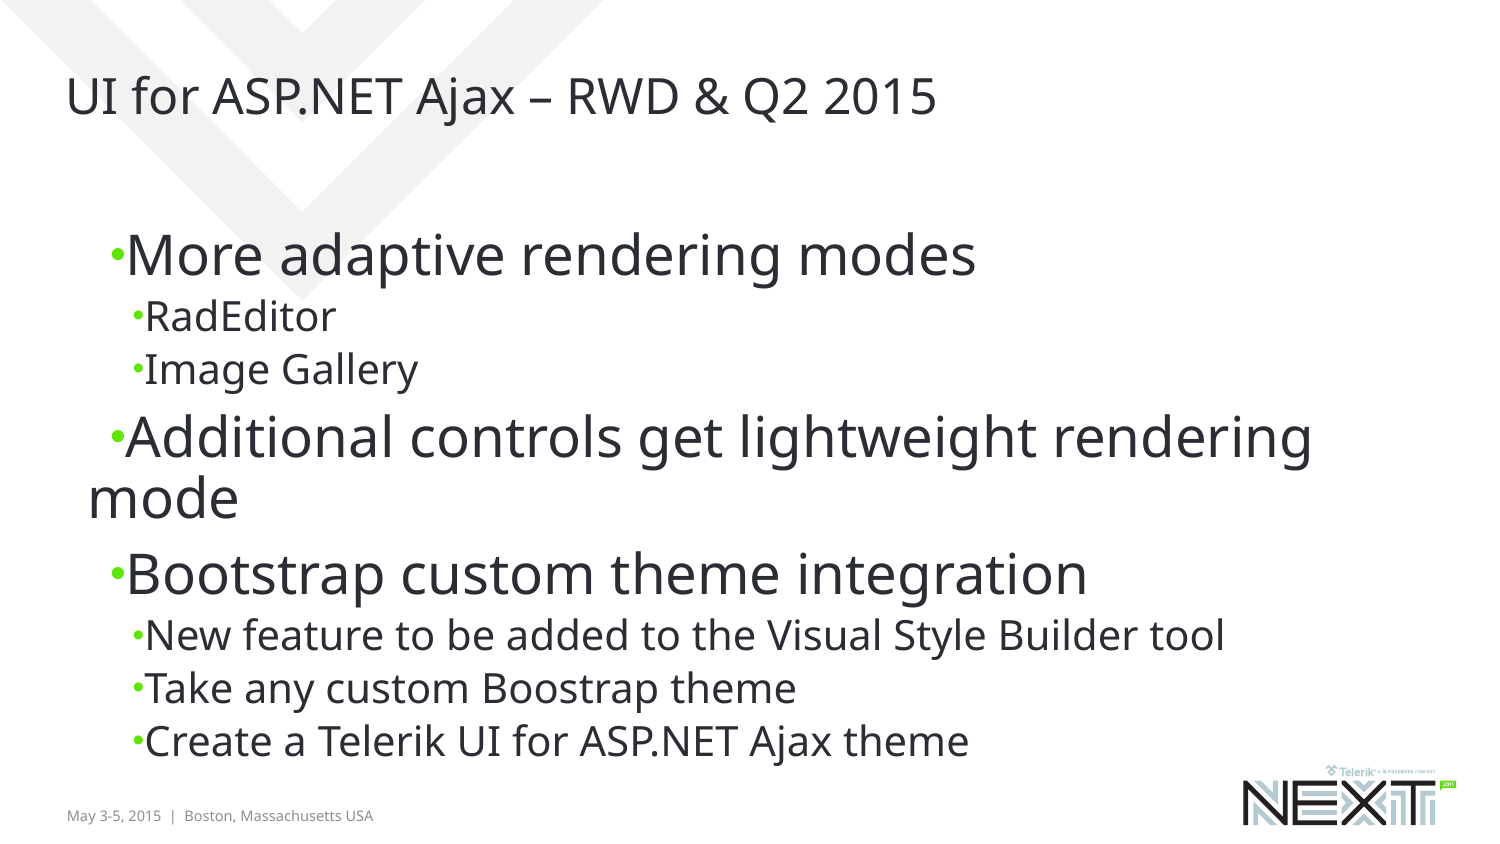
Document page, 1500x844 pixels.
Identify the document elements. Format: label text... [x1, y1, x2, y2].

list More adaptive rendering modes RadEditor Image Gallery Additional controls get lightweight rendering mode Bootstrap custom theme integration New feature to be added to the Visual Style Builder tool Take any custom Boostrap theme Create a Telerik UI for ASP.NET Ajax theme [53, 221, 1449, 716]
title UI for ASP.NET Ajax – RWD & Q2 2015 [53, 64, 1449, 132]
